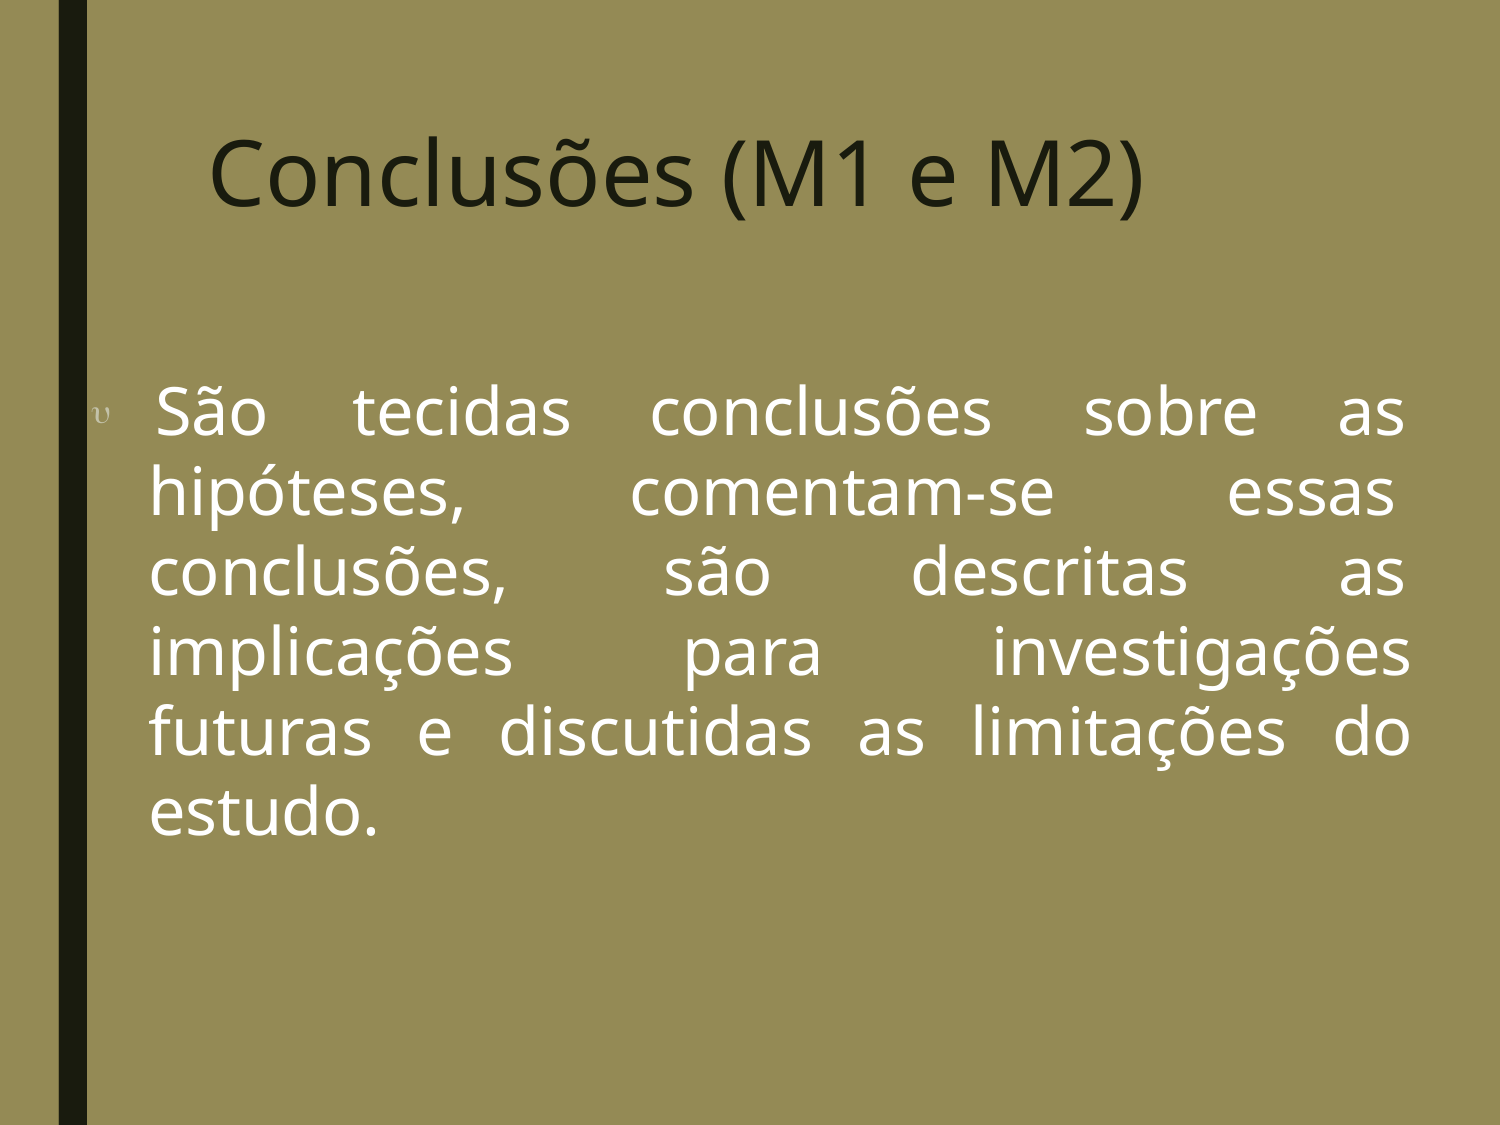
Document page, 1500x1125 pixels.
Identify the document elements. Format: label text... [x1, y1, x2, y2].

text_box hipóteses, [145, 447, 492, 530]
text_box comentam-se [627, 447, 1090, 530]
text_box  São tecidas [83, 367, 586, 450]
text_box são descritas as [661, 527, 1413, 606]
text_box essas [1224, 447, 1413, 527]
text_box conclusões sobre as [647, 367, 1413, 450]
text_box conclusões, [146, 527, 537, 606]
text_box implicações para investigações futuras e discutidas as limitações do estudo. [145, 606, 1414, 849]
title Conclusões (M1 e M2) [168, 112, 1351, 303]
